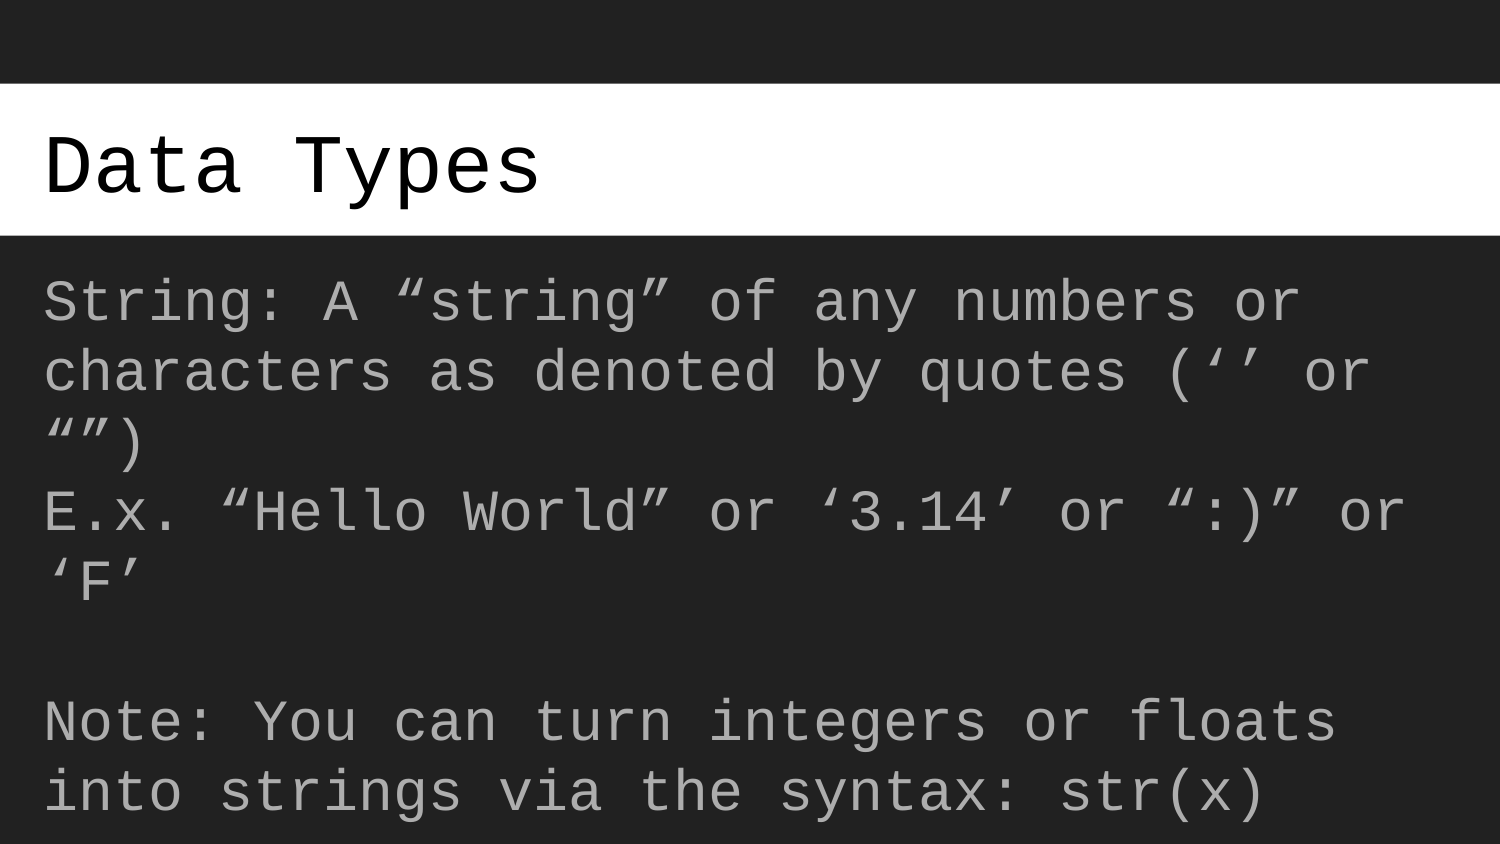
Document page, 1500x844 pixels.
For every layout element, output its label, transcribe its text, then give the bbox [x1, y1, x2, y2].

subtitle String: A “string” of any numbers or characters as denoted by quotes (‘’ or “”) E.x. “Hello World” or ‘3.14’ or “:)” or ‘F’ Note: You can turn integers or floats into strings via the syntax: str(x) [0, 177, 1500, 667]
title Data Types [0, 83, 1500, 177]
